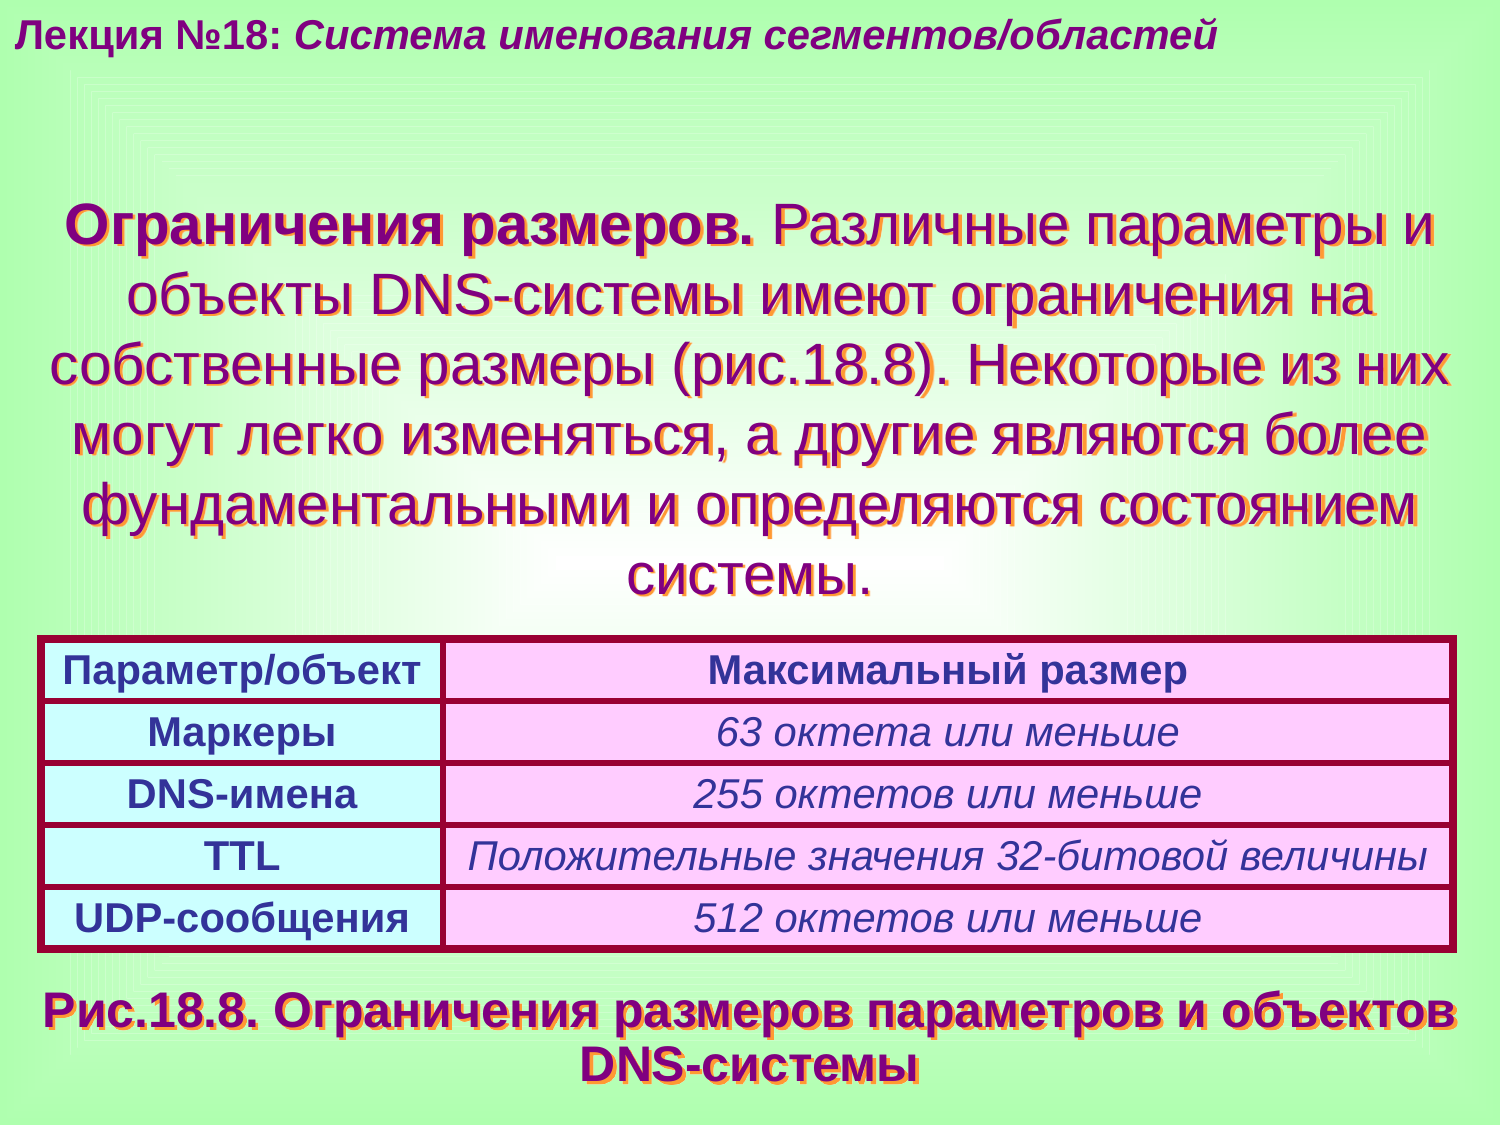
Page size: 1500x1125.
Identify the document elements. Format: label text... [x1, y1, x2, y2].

text_box Лекция №18: Система именования сегментов/областей [0, 0, 1500, 65]
table_cell 63 октета или меньше [446, 704, 1449, 760]
table_cell Положительные значения 32-битовой величины [446, 828, 1449, 884]
table_cell UDP-сообщения [45, 890, 440, 945]
table_cell 255 октетов или меньше [446, 766, 1449, 822]
table_cell Маркеры [45, 704, 440, 760]
text_box Ограничения размеров. Различные параметры и объекты DNS-системы имеют ограничения на собственные размеры (рис.18.8). Некоторые из них могут легко изменяться, а другие являются более фундаментальными и определяются состоянием системы. [0, 178, 1500, 614]
table_cell 512 октетов или меньше [446, 890, 1449, 945]
table_cell DNS-имена [45, 766, 440, 822]
text_box Рис.18.8. Ограничения размеров параметров и объектов DNS-системы [0, 984, 1500, 1093]
table_header Параметр/объект [45, 643, 440, 698]
table_cell TTL [45, 828, 440, 884]
table_header Максимальный размер [446, 643, 1449, 698]
